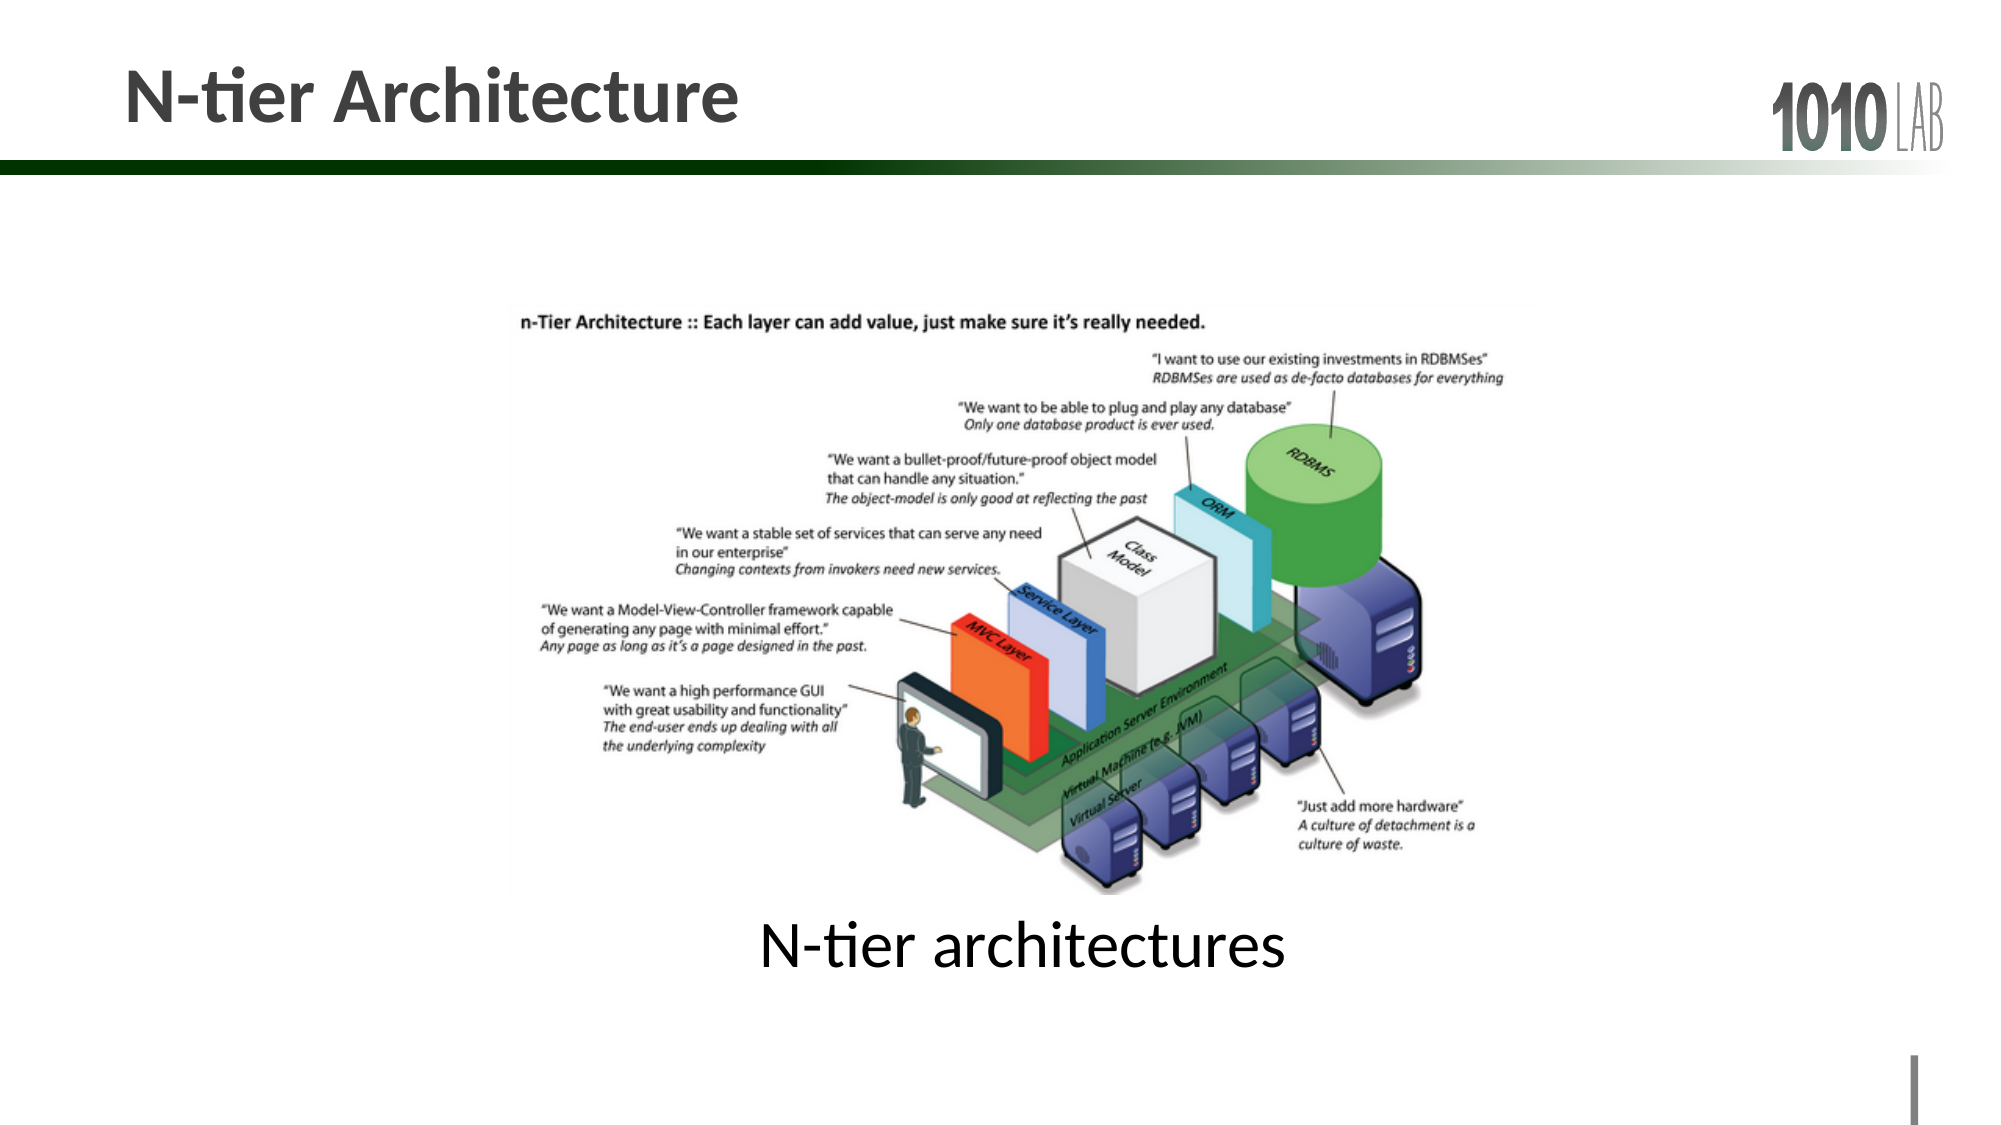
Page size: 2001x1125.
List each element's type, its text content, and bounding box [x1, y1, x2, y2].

picture [508, 303, 1539, 895]
text_box N-tier architectures [586, 895, 1461, 988]
title N-tier Architecture [109, 25, 1676, 168]
